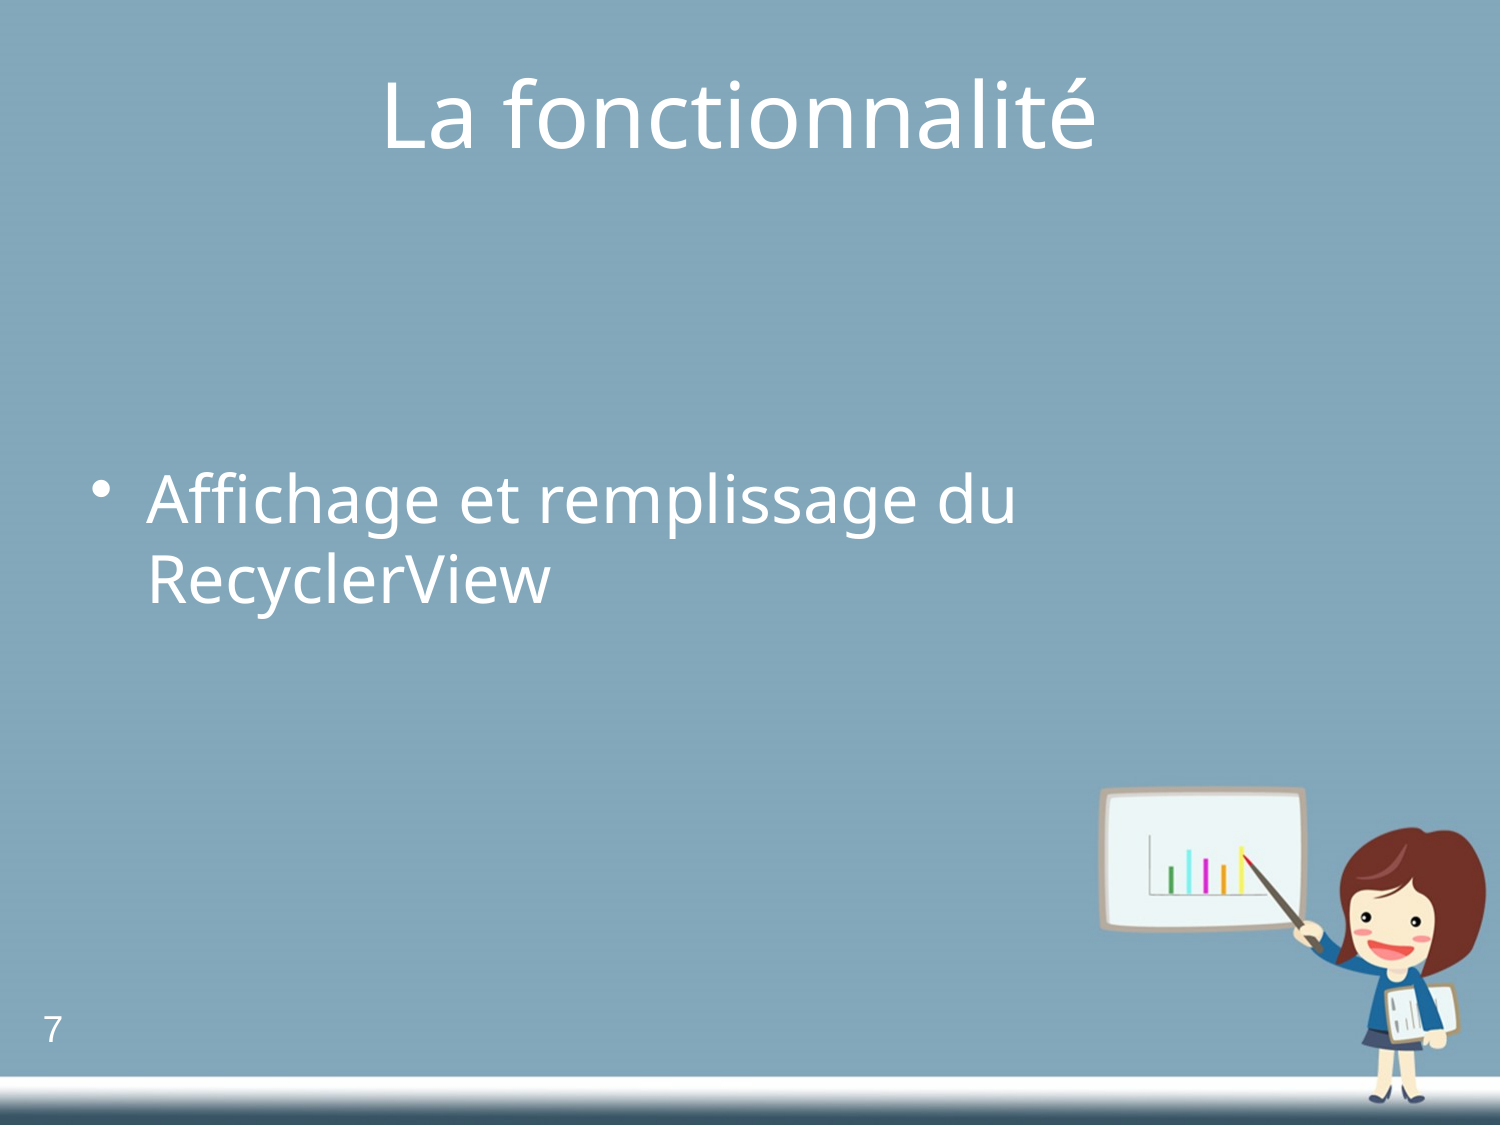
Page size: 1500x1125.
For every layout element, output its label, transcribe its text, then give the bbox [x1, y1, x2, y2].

list Affichage et remplissage du RecyclerView [75, 262, 1425, 1005]
picture [0, 0, 1500, 1125]
title La fonctionnalité [64, 31, 1415, 192]
slide_number 7 [0, 997, 79, 1076]
